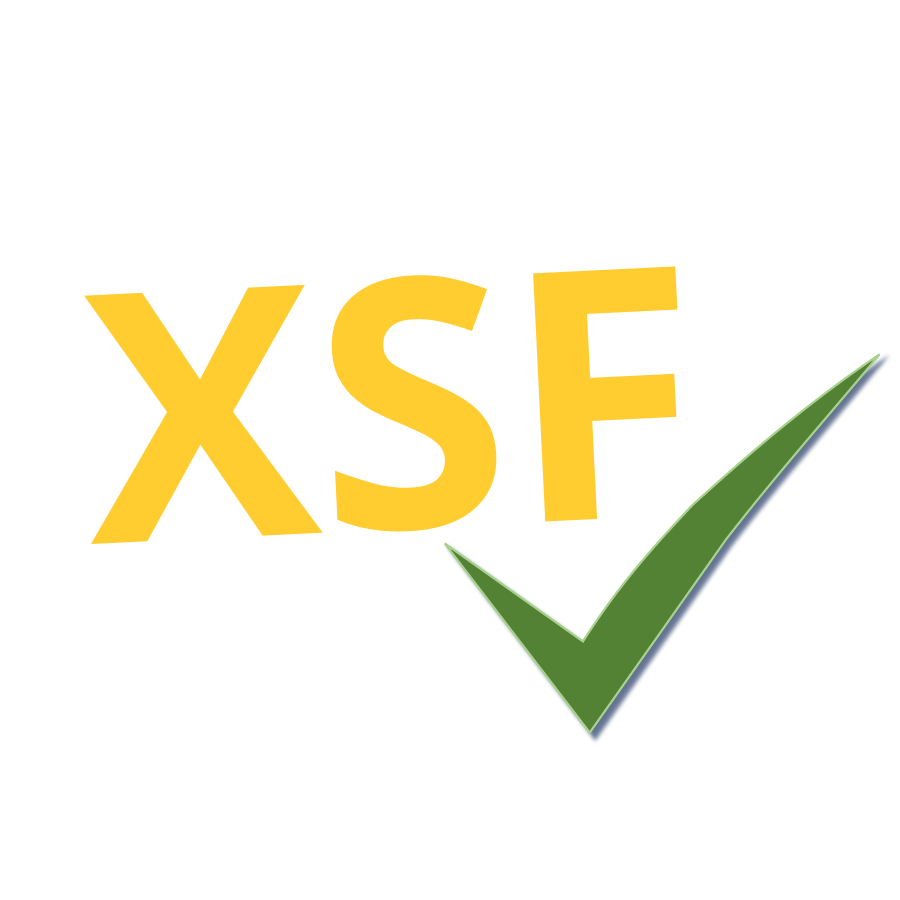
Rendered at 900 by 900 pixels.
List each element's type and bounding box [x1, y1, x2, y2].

text_box [20, 173, 893, 727]
